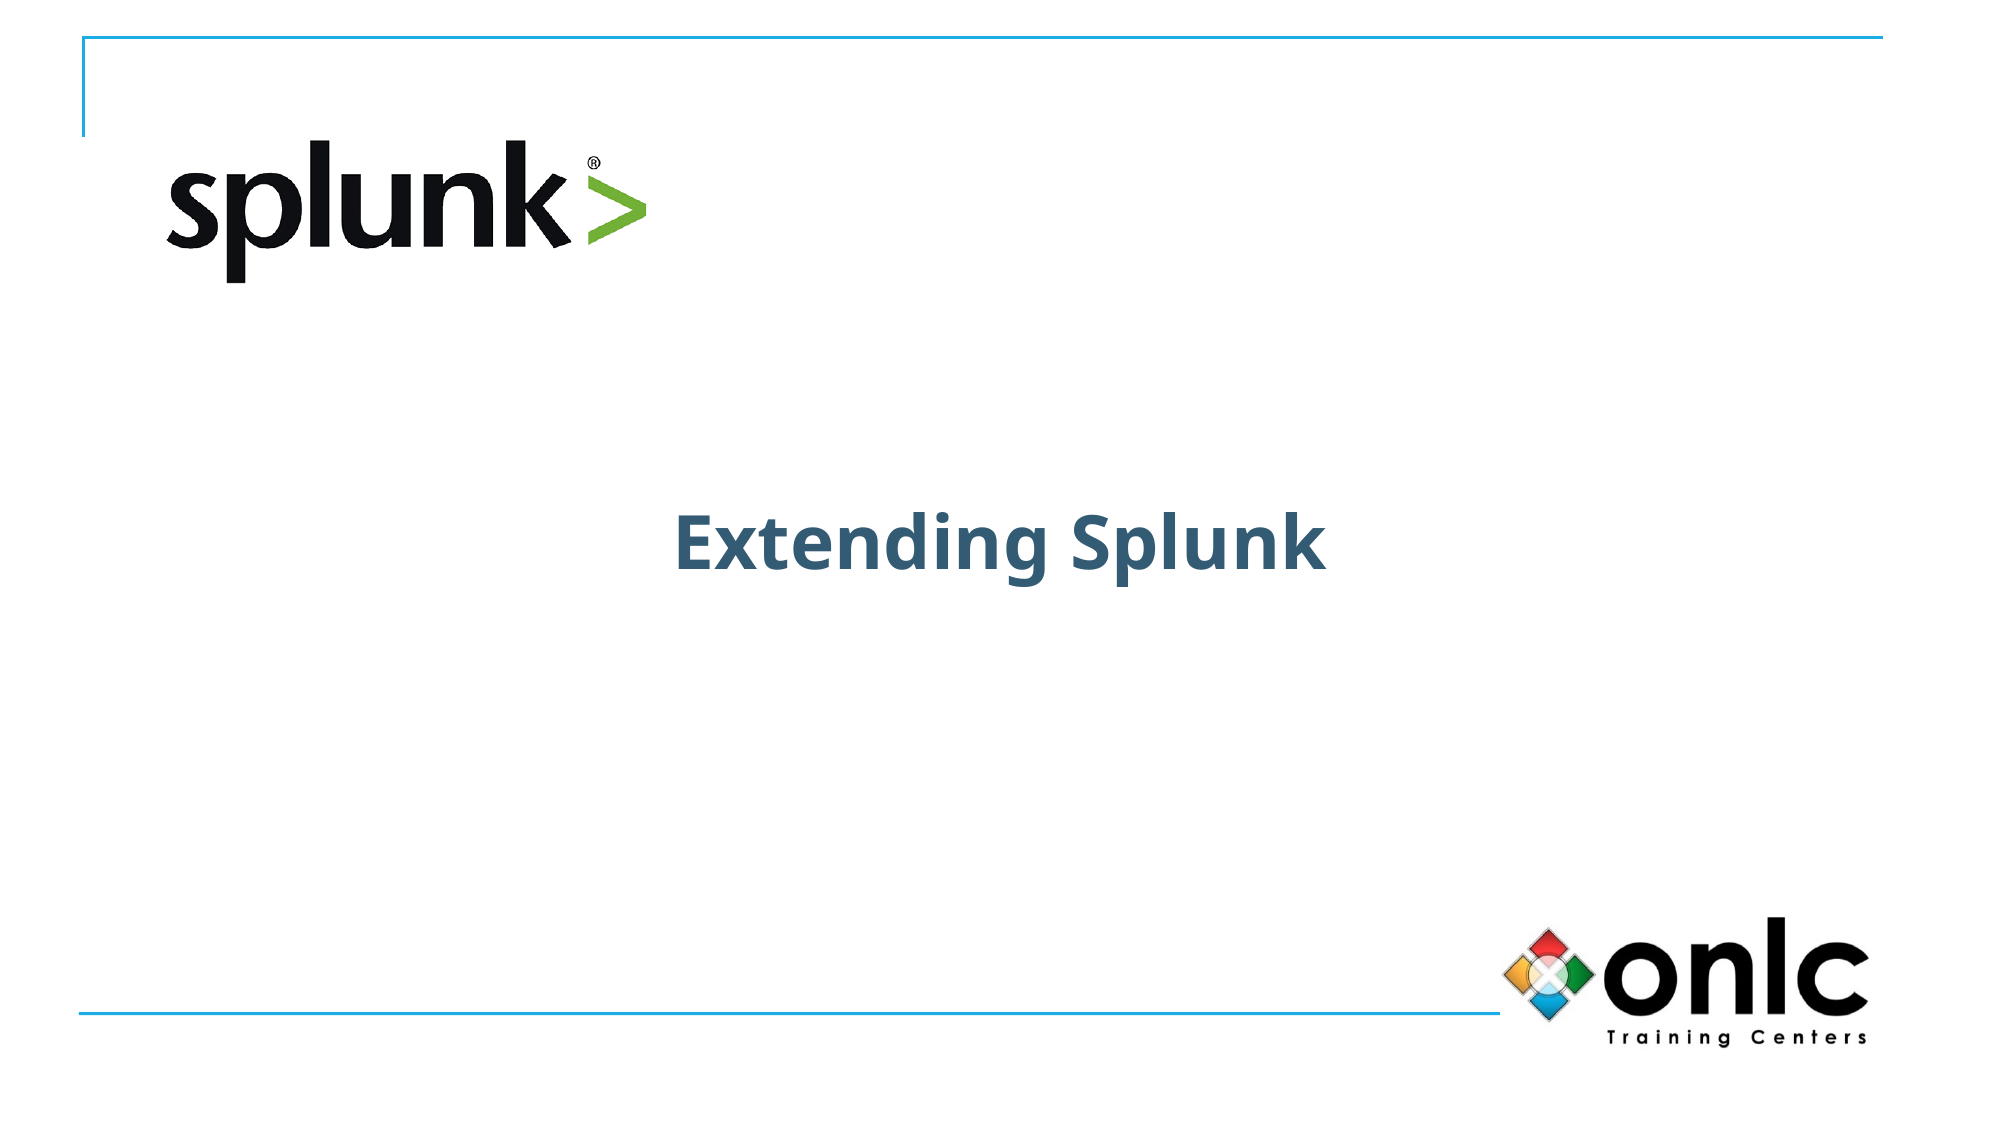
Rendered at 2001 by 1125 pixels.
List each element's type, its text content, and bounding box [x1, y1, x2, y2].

picture [162, 137, 650, 285]
picture [1500, 912, 1875, 1059]
title Extending Splunk [137, 487, 1863, 705]
